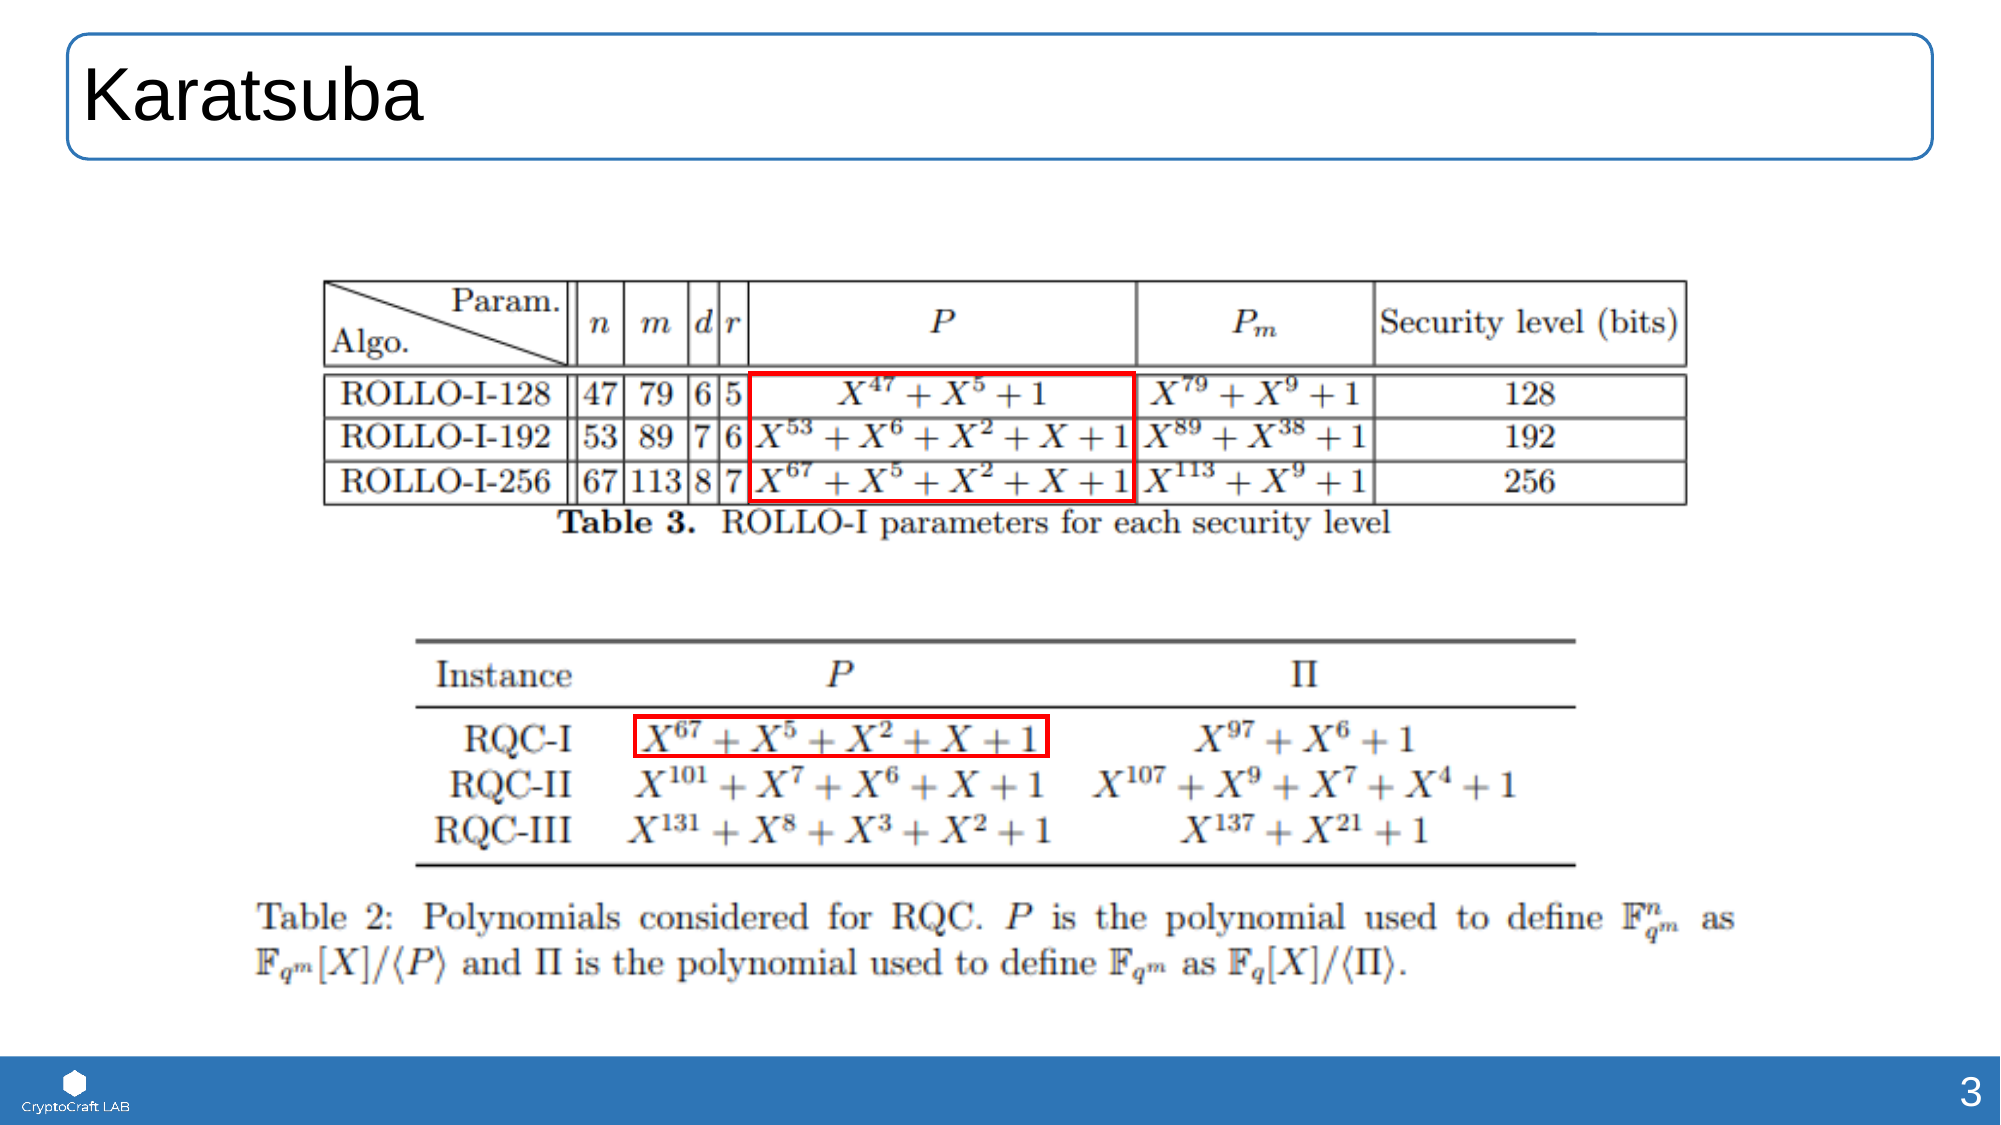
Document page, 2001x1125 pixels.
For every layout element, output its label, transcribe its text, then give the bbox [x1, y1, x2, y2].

title Karatsuba [67, 34, 1933, 160]
picture [280, 251, 1719, 584]
picture [13, 1061, 138, 1123]
picture [179, 627, 1821, 1028]
